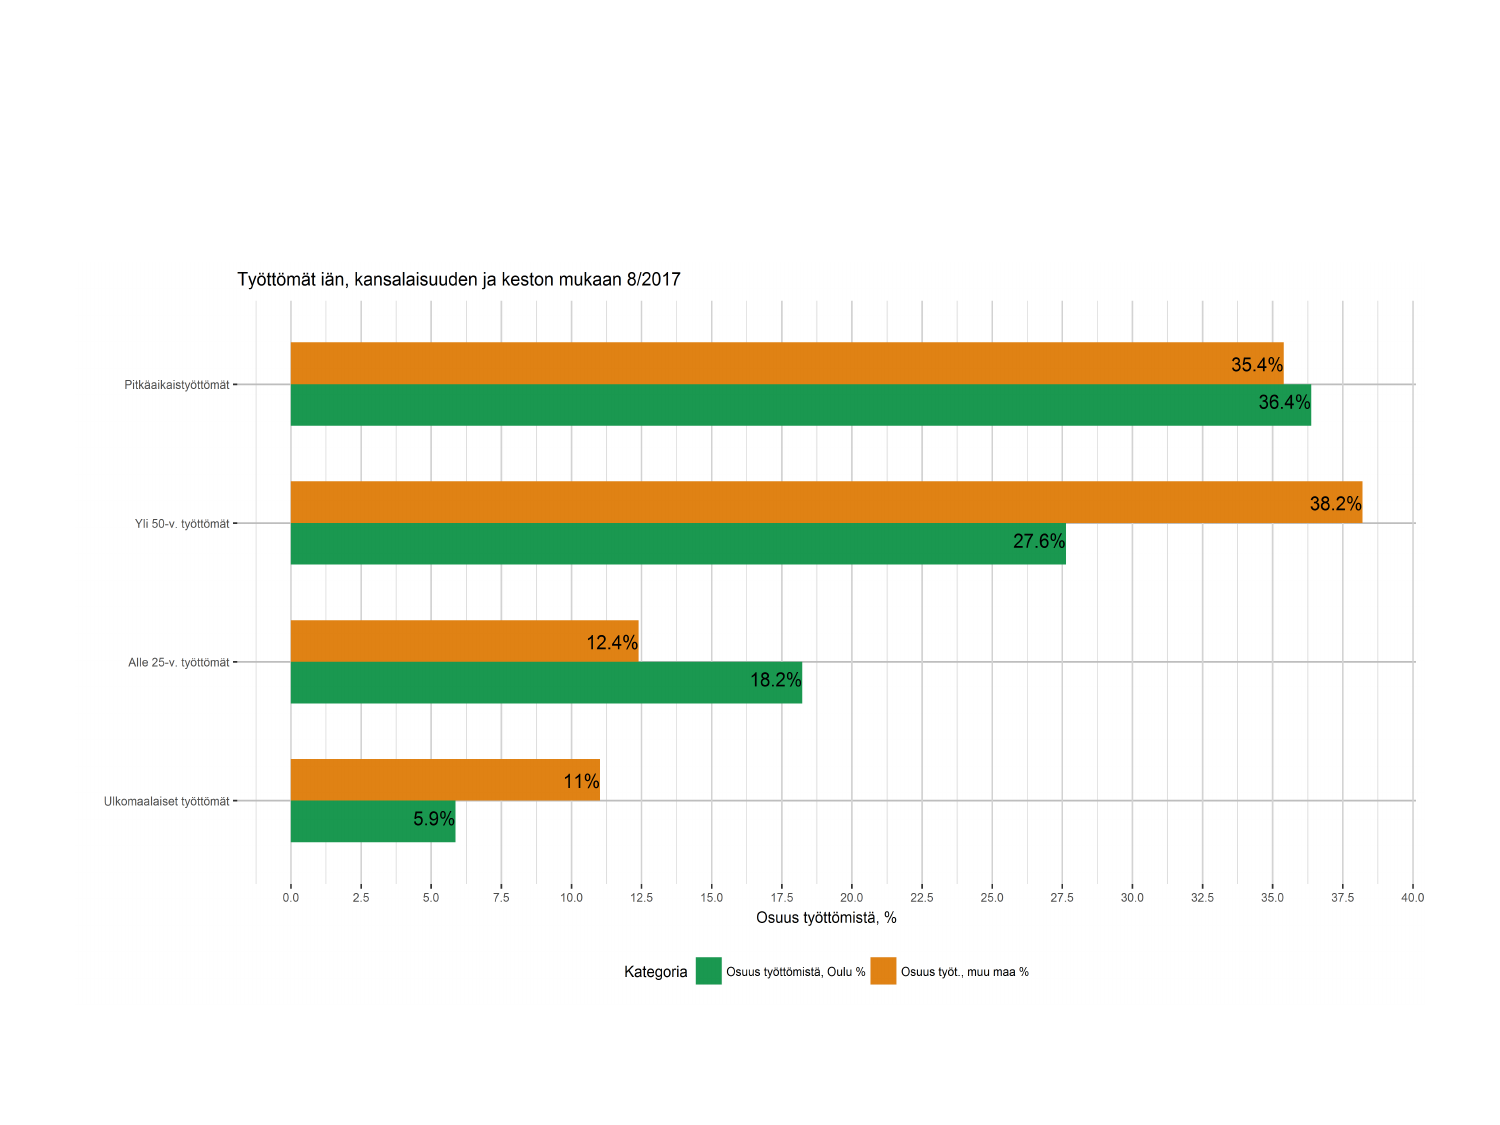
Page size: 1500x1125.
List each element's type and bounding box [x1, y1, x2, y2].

picture [74, 262, 1426, 1006]
